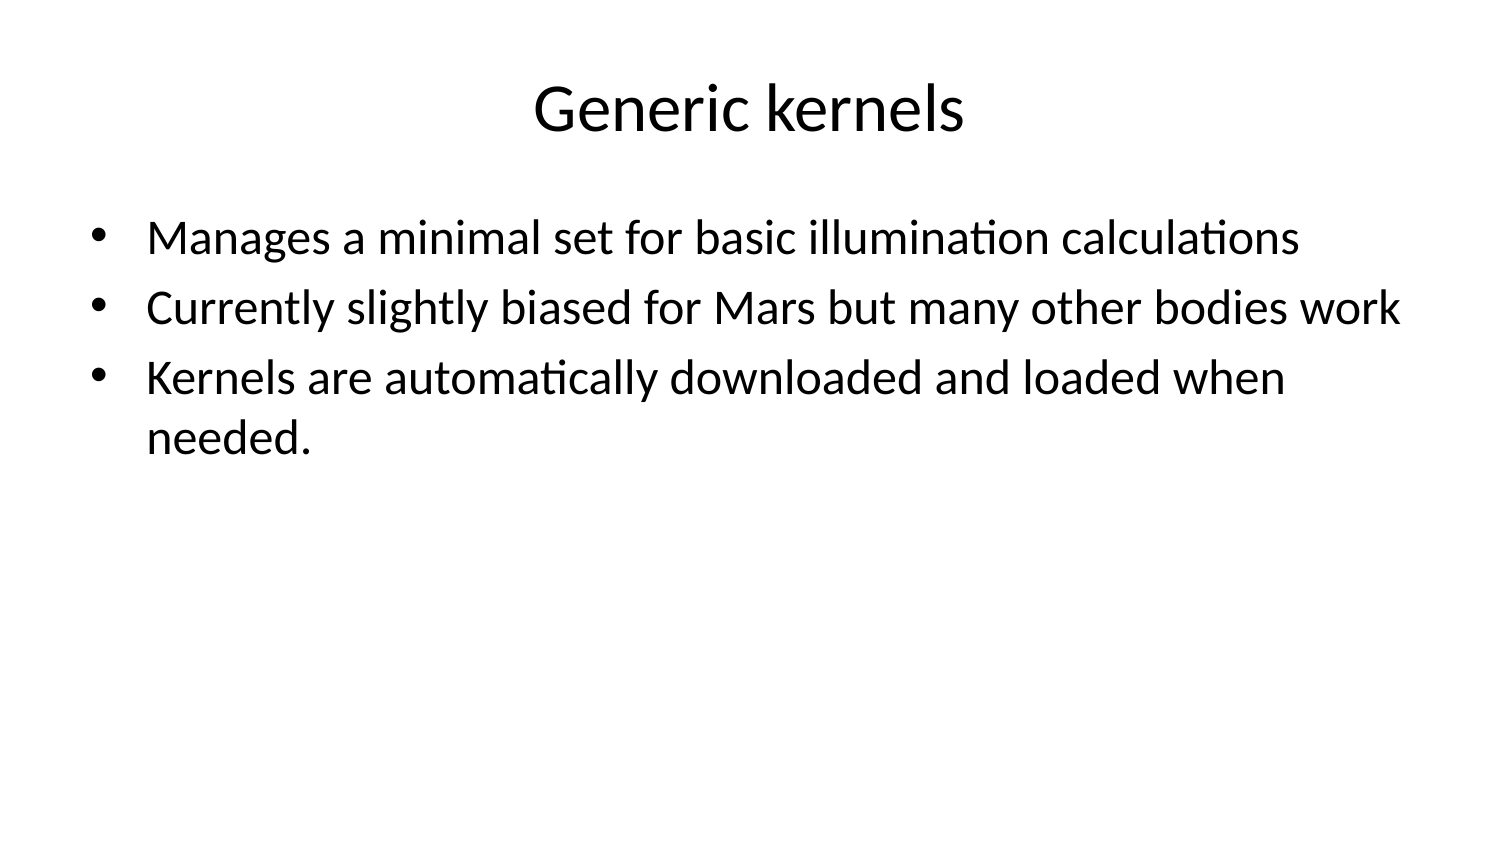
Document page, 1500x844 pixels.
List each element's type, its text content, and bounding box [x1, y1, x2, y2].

title Generic kernels [75, 33, 1425, 175]
list Manages a minimal set for basic illumination calculations Currently slightly biased for Mars but many other bodies work Kernels are automatically downloaded and loaded when needed. [75, 196, 1425, 754]
